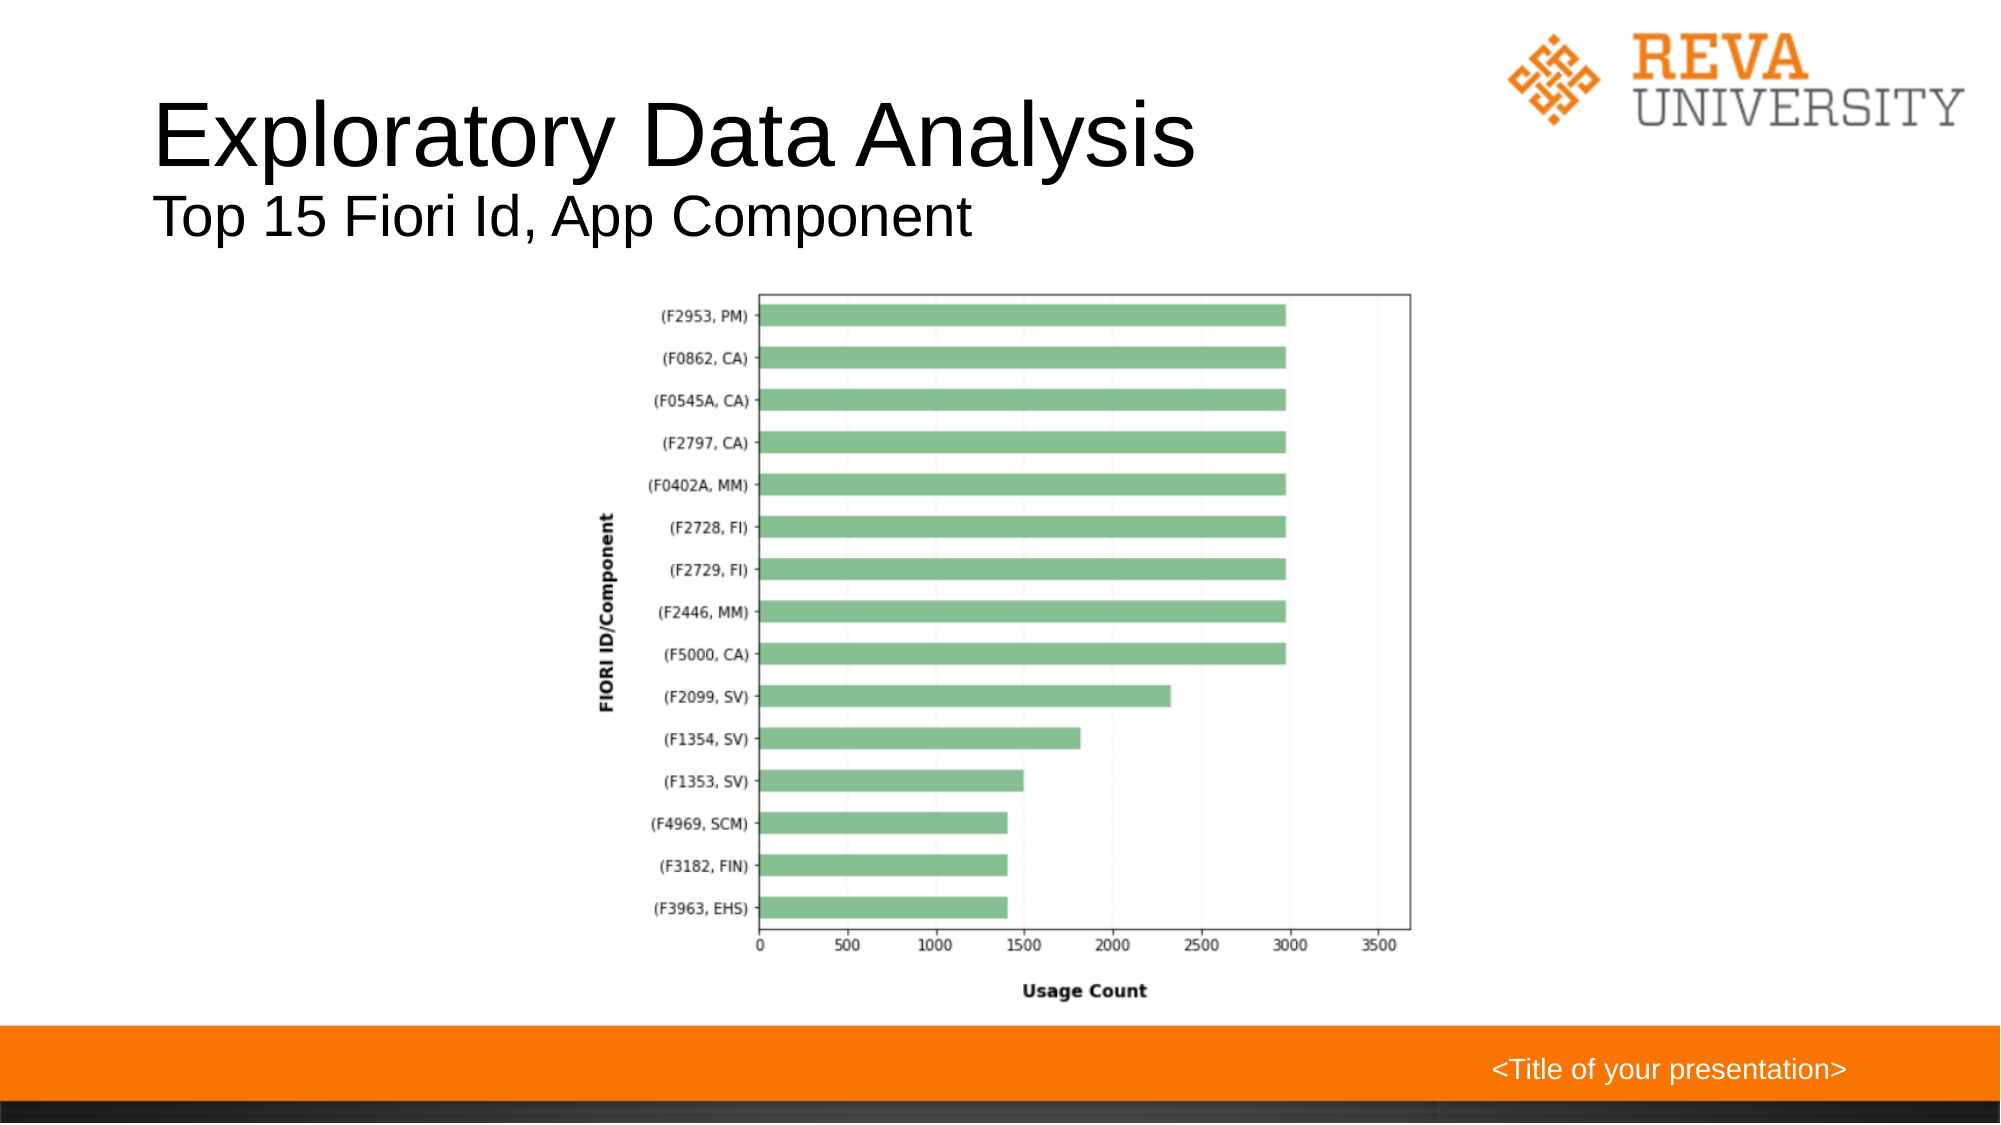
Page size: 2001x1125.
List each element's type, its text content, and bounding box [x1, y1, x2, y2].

title Exploratory Data Analysis Top 15 Fiori Id, App Component [137, 59, 1863, 278]
picture [556, 277, 1443, 1012]
footer <Title of your presentation> [1187, 1042, 1863, 1103]
picture [1507, 15, 1988, 144]
picture [0, 1013, 2000, 1123]
